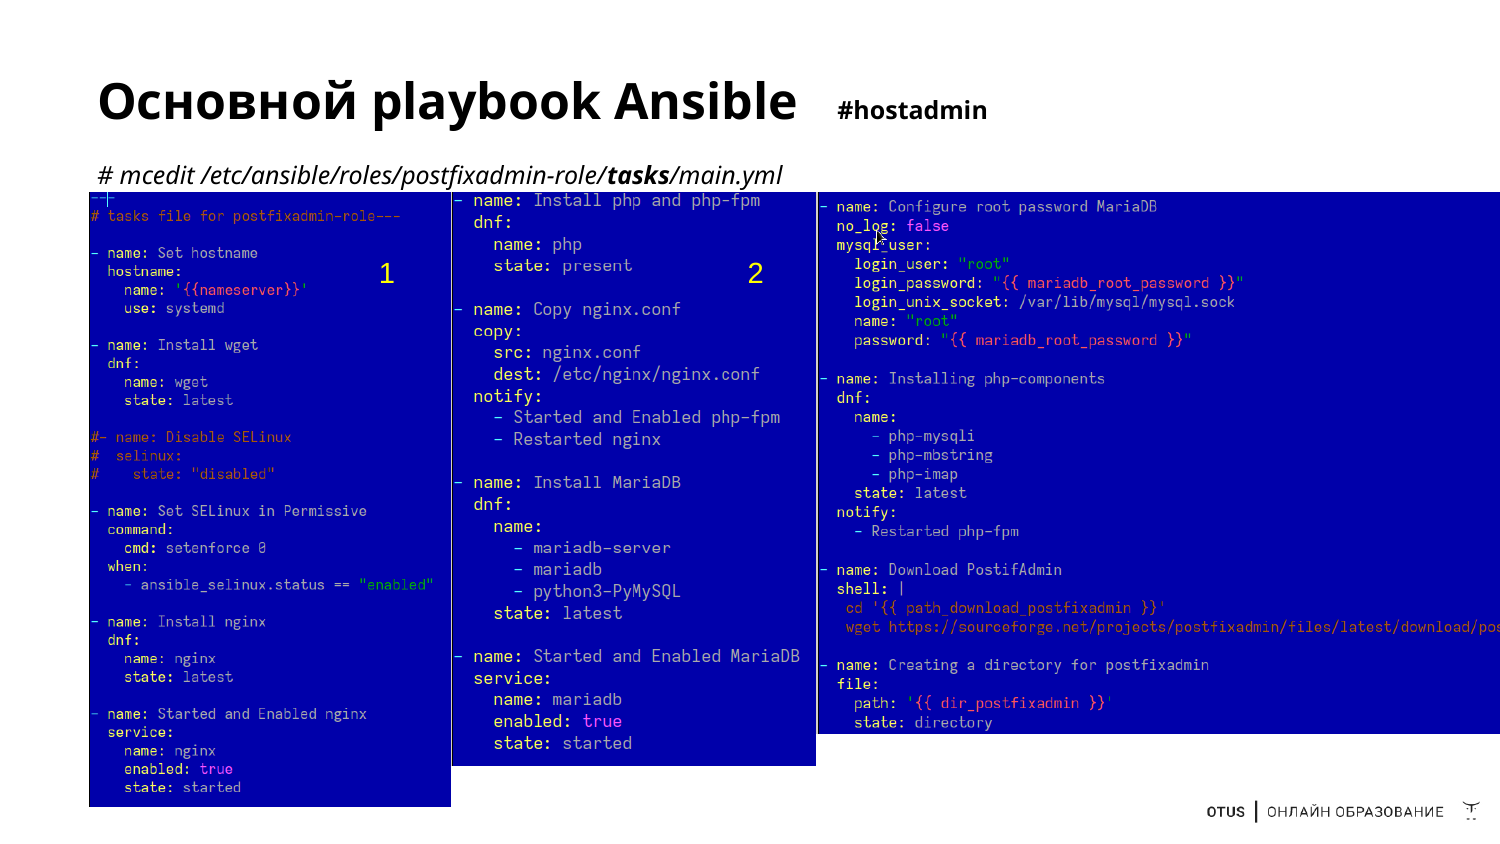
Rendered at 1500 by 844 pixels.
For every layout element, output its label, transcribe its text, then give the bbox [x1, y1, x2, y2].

title Основной playbook Ansible #hostadmin # mcedit /etc/ansible/roles/postfixadmin-role/tasks/main.yml [82, 54, 1480, 147]
picture [0, 0, 1500, 844]
